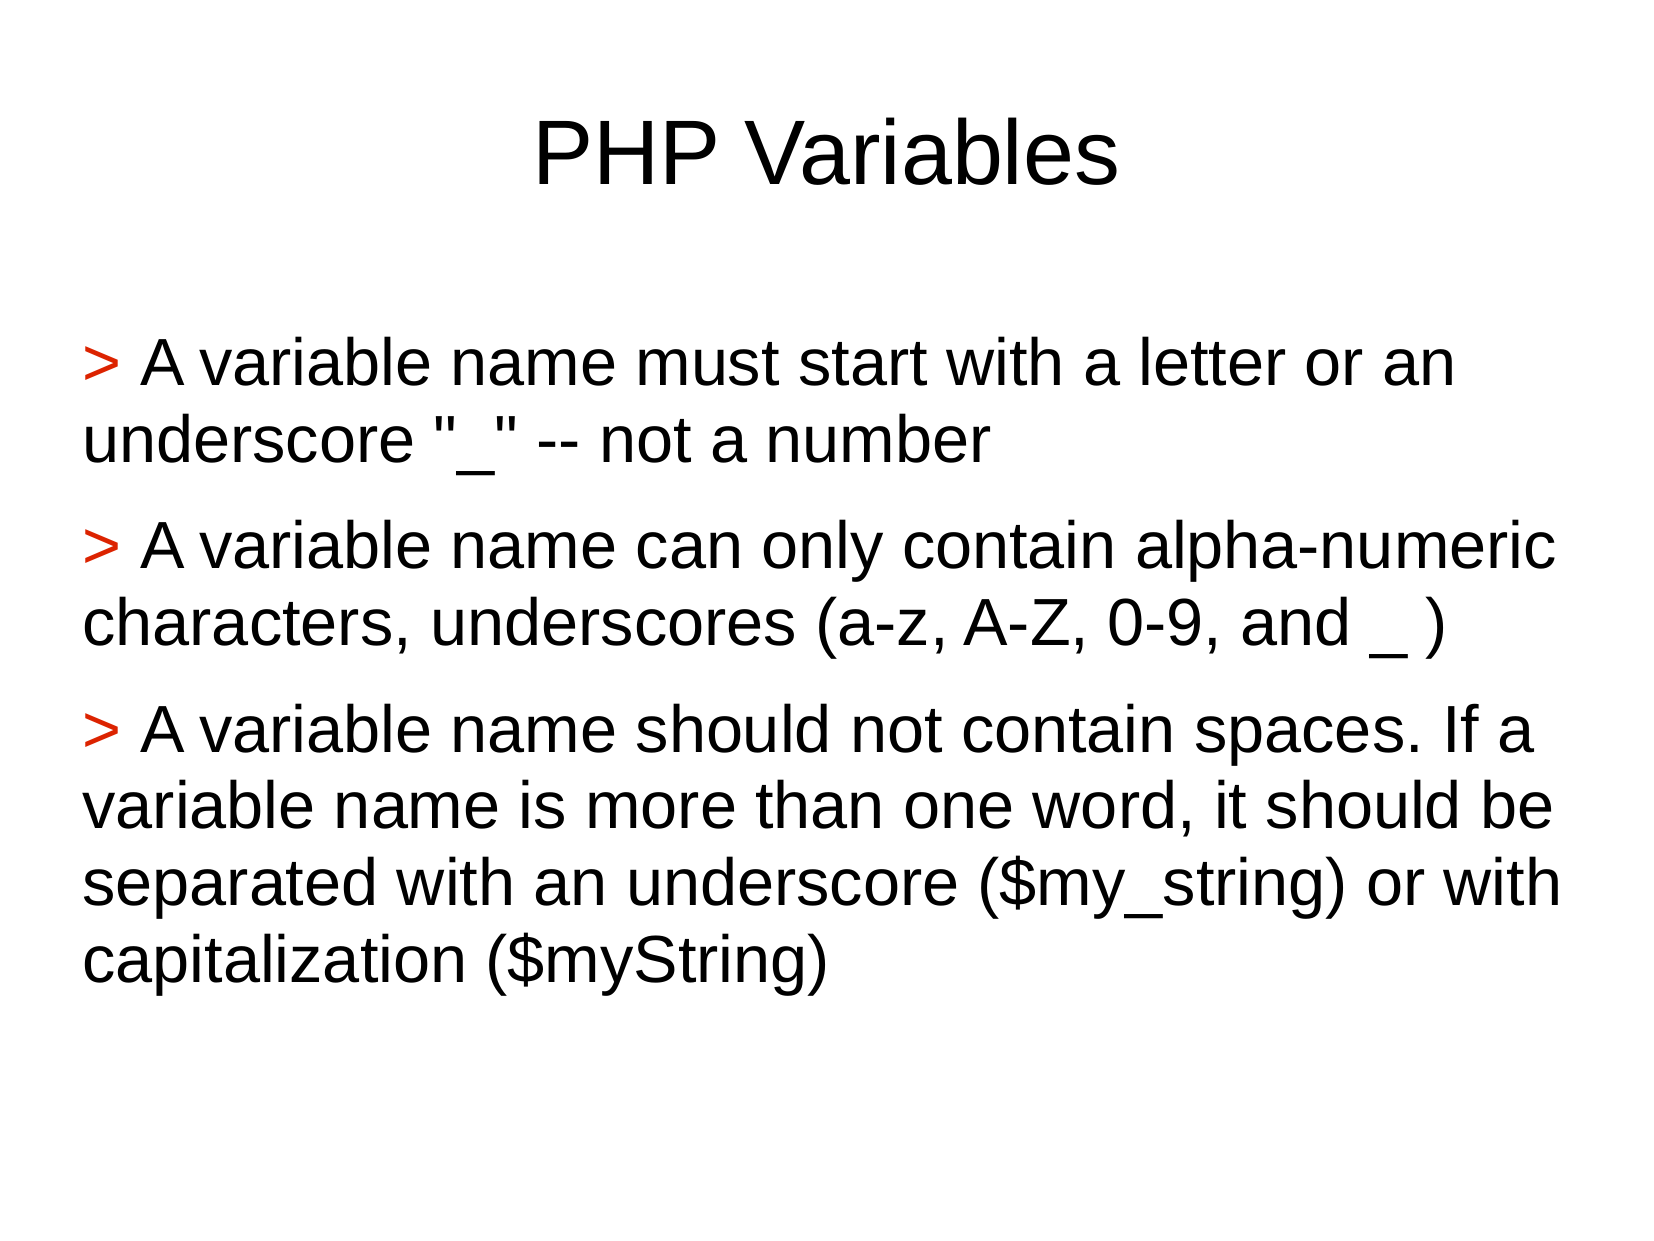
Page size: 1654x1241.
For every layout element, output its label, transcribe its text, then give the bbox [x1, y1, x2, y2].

list > A variable name must start with a letter or an underscore "_" -- not a number > A variable name can only contain alpha-numeric characters, underscores (a-z, A-Z, 0-9, and _ )‏ > A variable name should not contain spaces. If a variable name is more than one word, it should be separated with an underscore ($my_string) or with capitalization ($myString)‏ [82, 324, 1572, 1095]
title PHP Variables [82, 56, 1572, 250]
